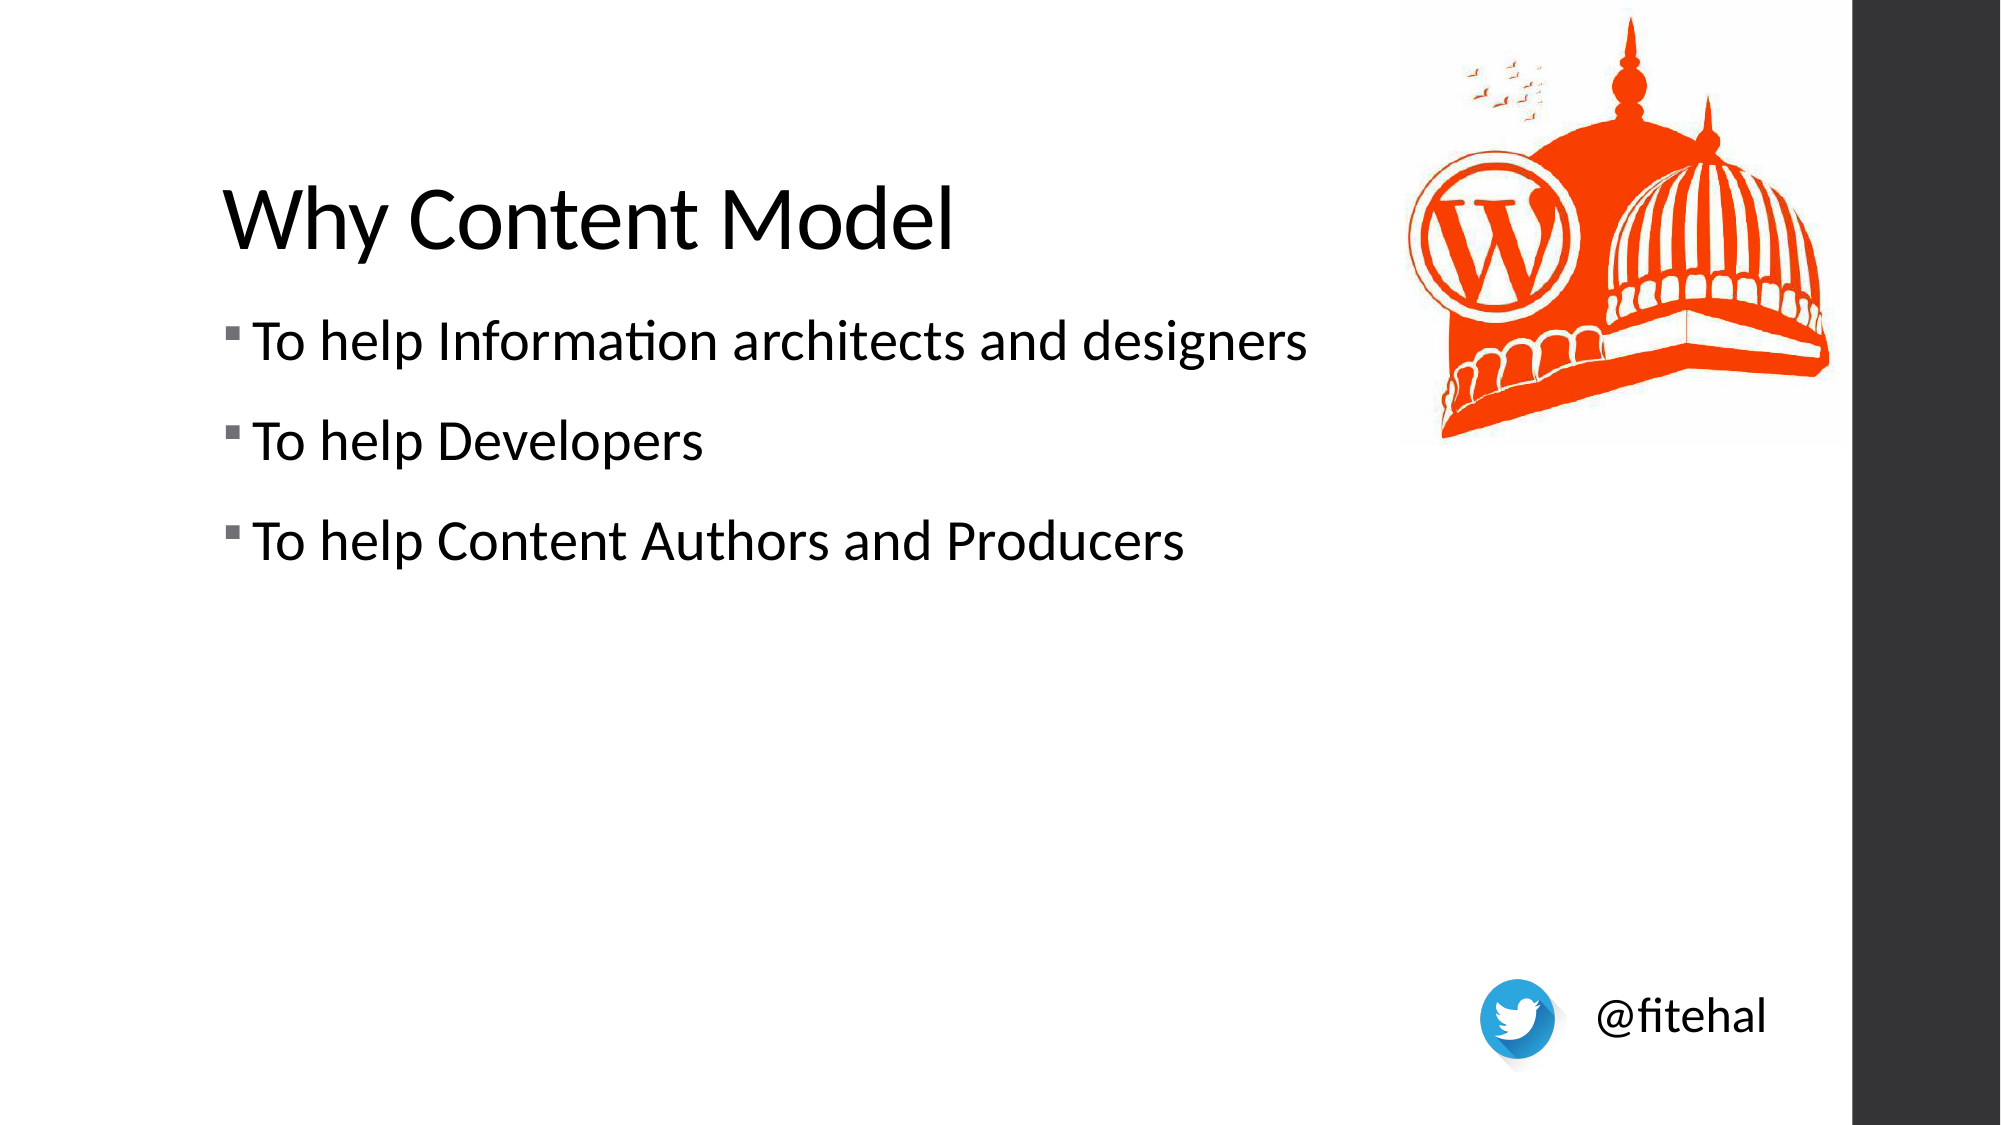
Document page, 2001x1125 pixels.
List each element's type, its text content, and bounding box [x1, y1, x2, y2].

title Why Content Model [206, 60, 1392, 278]
picture [1399, 0, 1847, 446]
list To help Information architects and designers To help Developers To help Content Authors and Producers [206, 299, 1435, 1014]
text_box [1468, 966, 1804, 1073]
